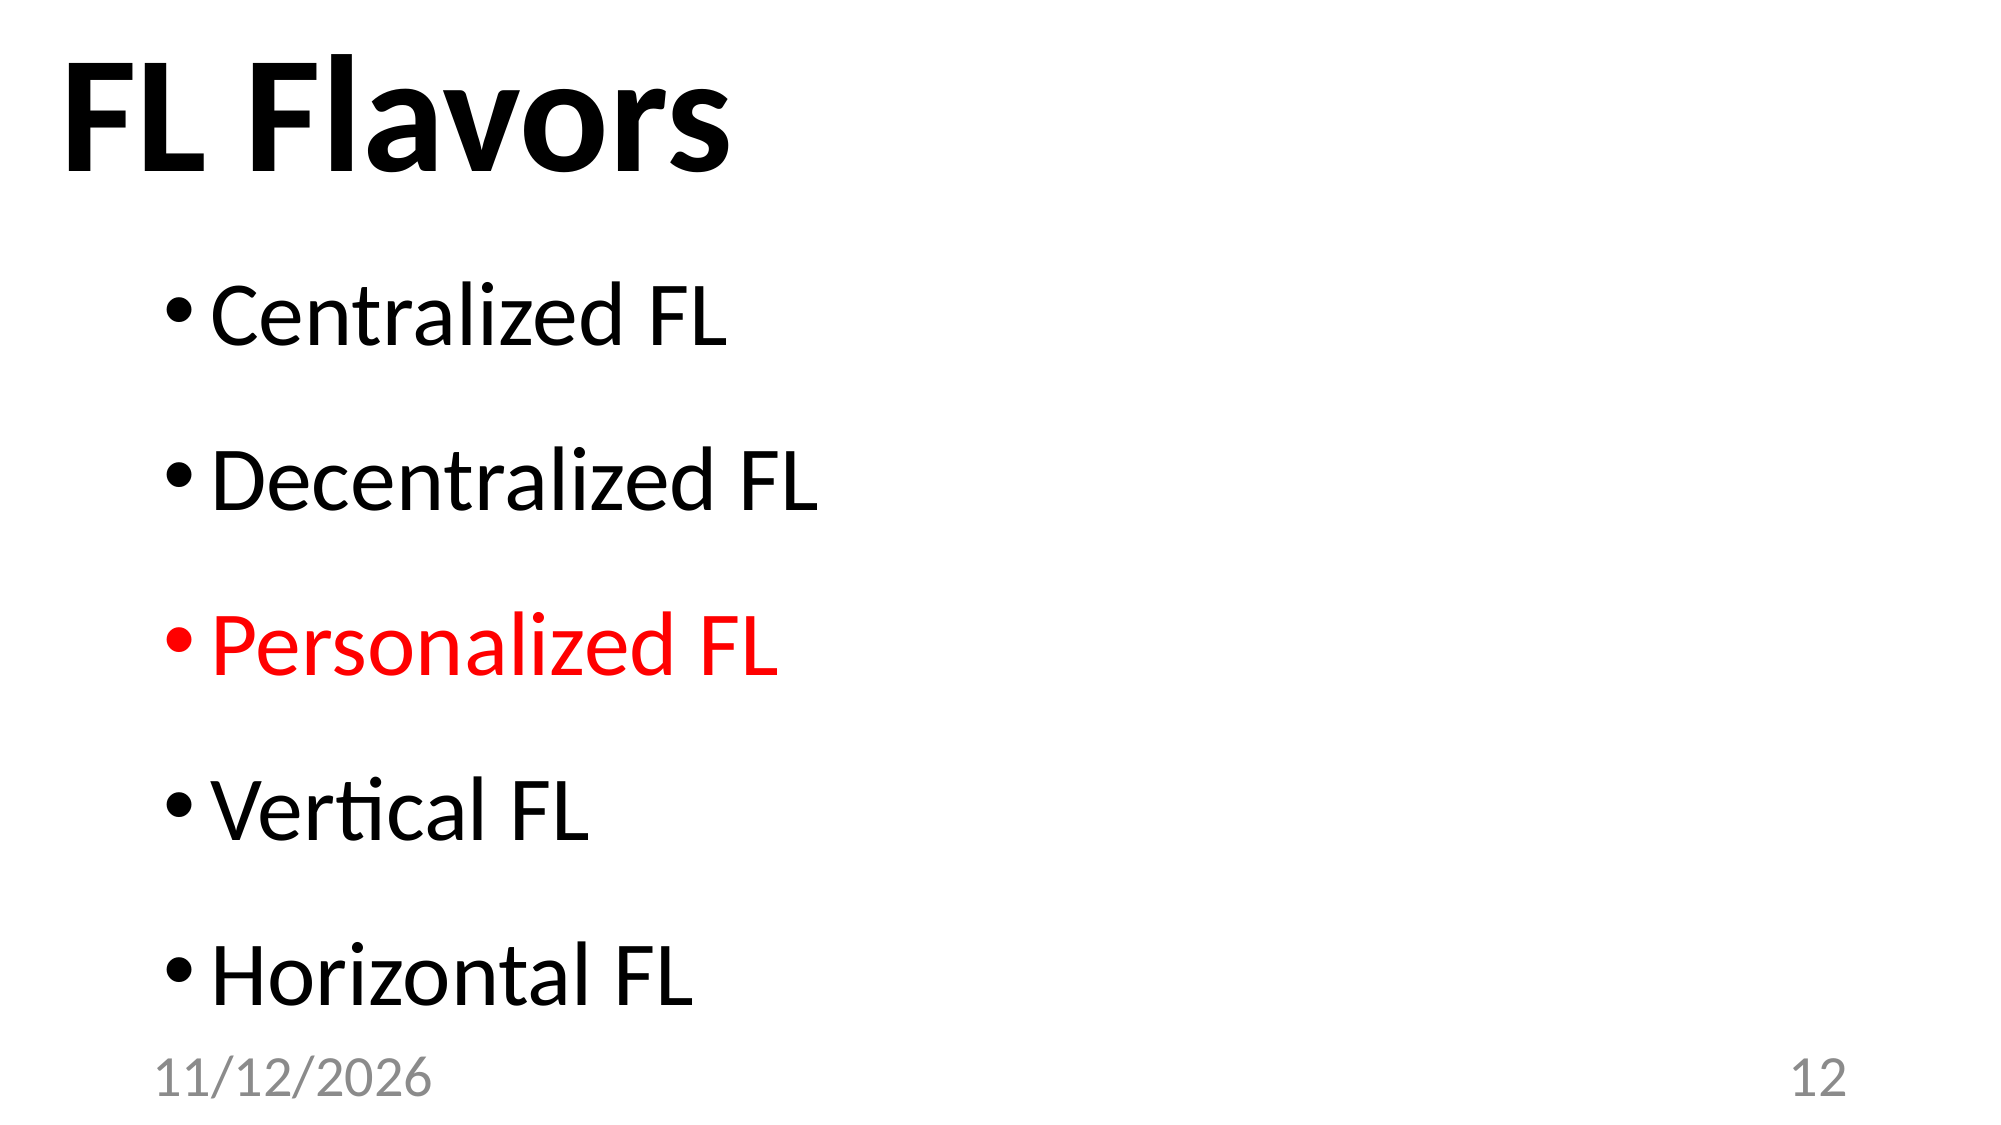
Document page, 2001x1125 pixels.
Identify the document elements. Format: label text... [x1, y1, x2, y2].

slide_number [137, 1042, 588, 1103]
slide_number 12 [1412, 1042, 1863, 1103]
title FL Flavors [45, 22, 1955, 213]
text_box Centralized FL Decentralized FL Personalized FL Vertical FL Horizontal FL [148, 191, 2000, 1031]
